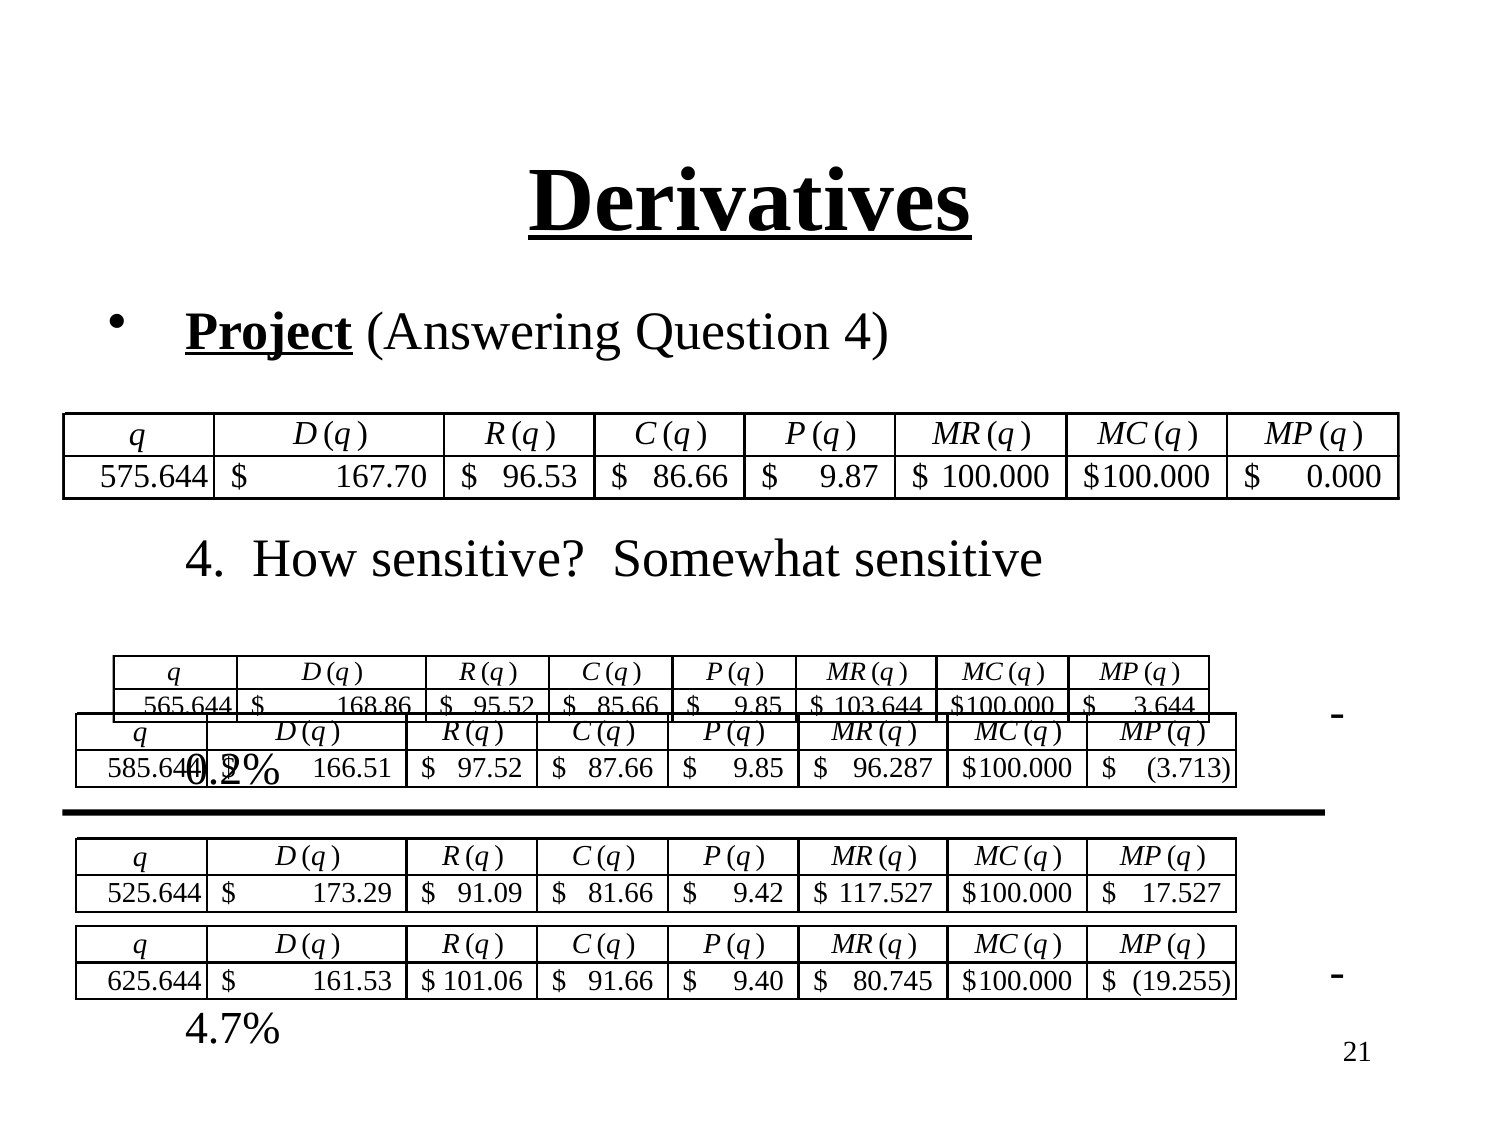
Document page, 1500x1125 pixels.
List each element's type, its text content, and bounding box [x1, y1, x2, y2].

picture [74, 924, 1238, 1001]
picture [74, 712, 1238, 789]
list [112, 654, 1211, 712]
picture [74, 837, 1238, 914]
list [62, 412, 1400, 500]
slide_number 21 [1074, 1025, 1388, 1100]
list Project (Answering Question 4) 4. How sensitive? Somewhat sensitive -0.2% -4.7% [92, 287, 1438, 988]
title Derivatives [112, 99, 1388, 287]
